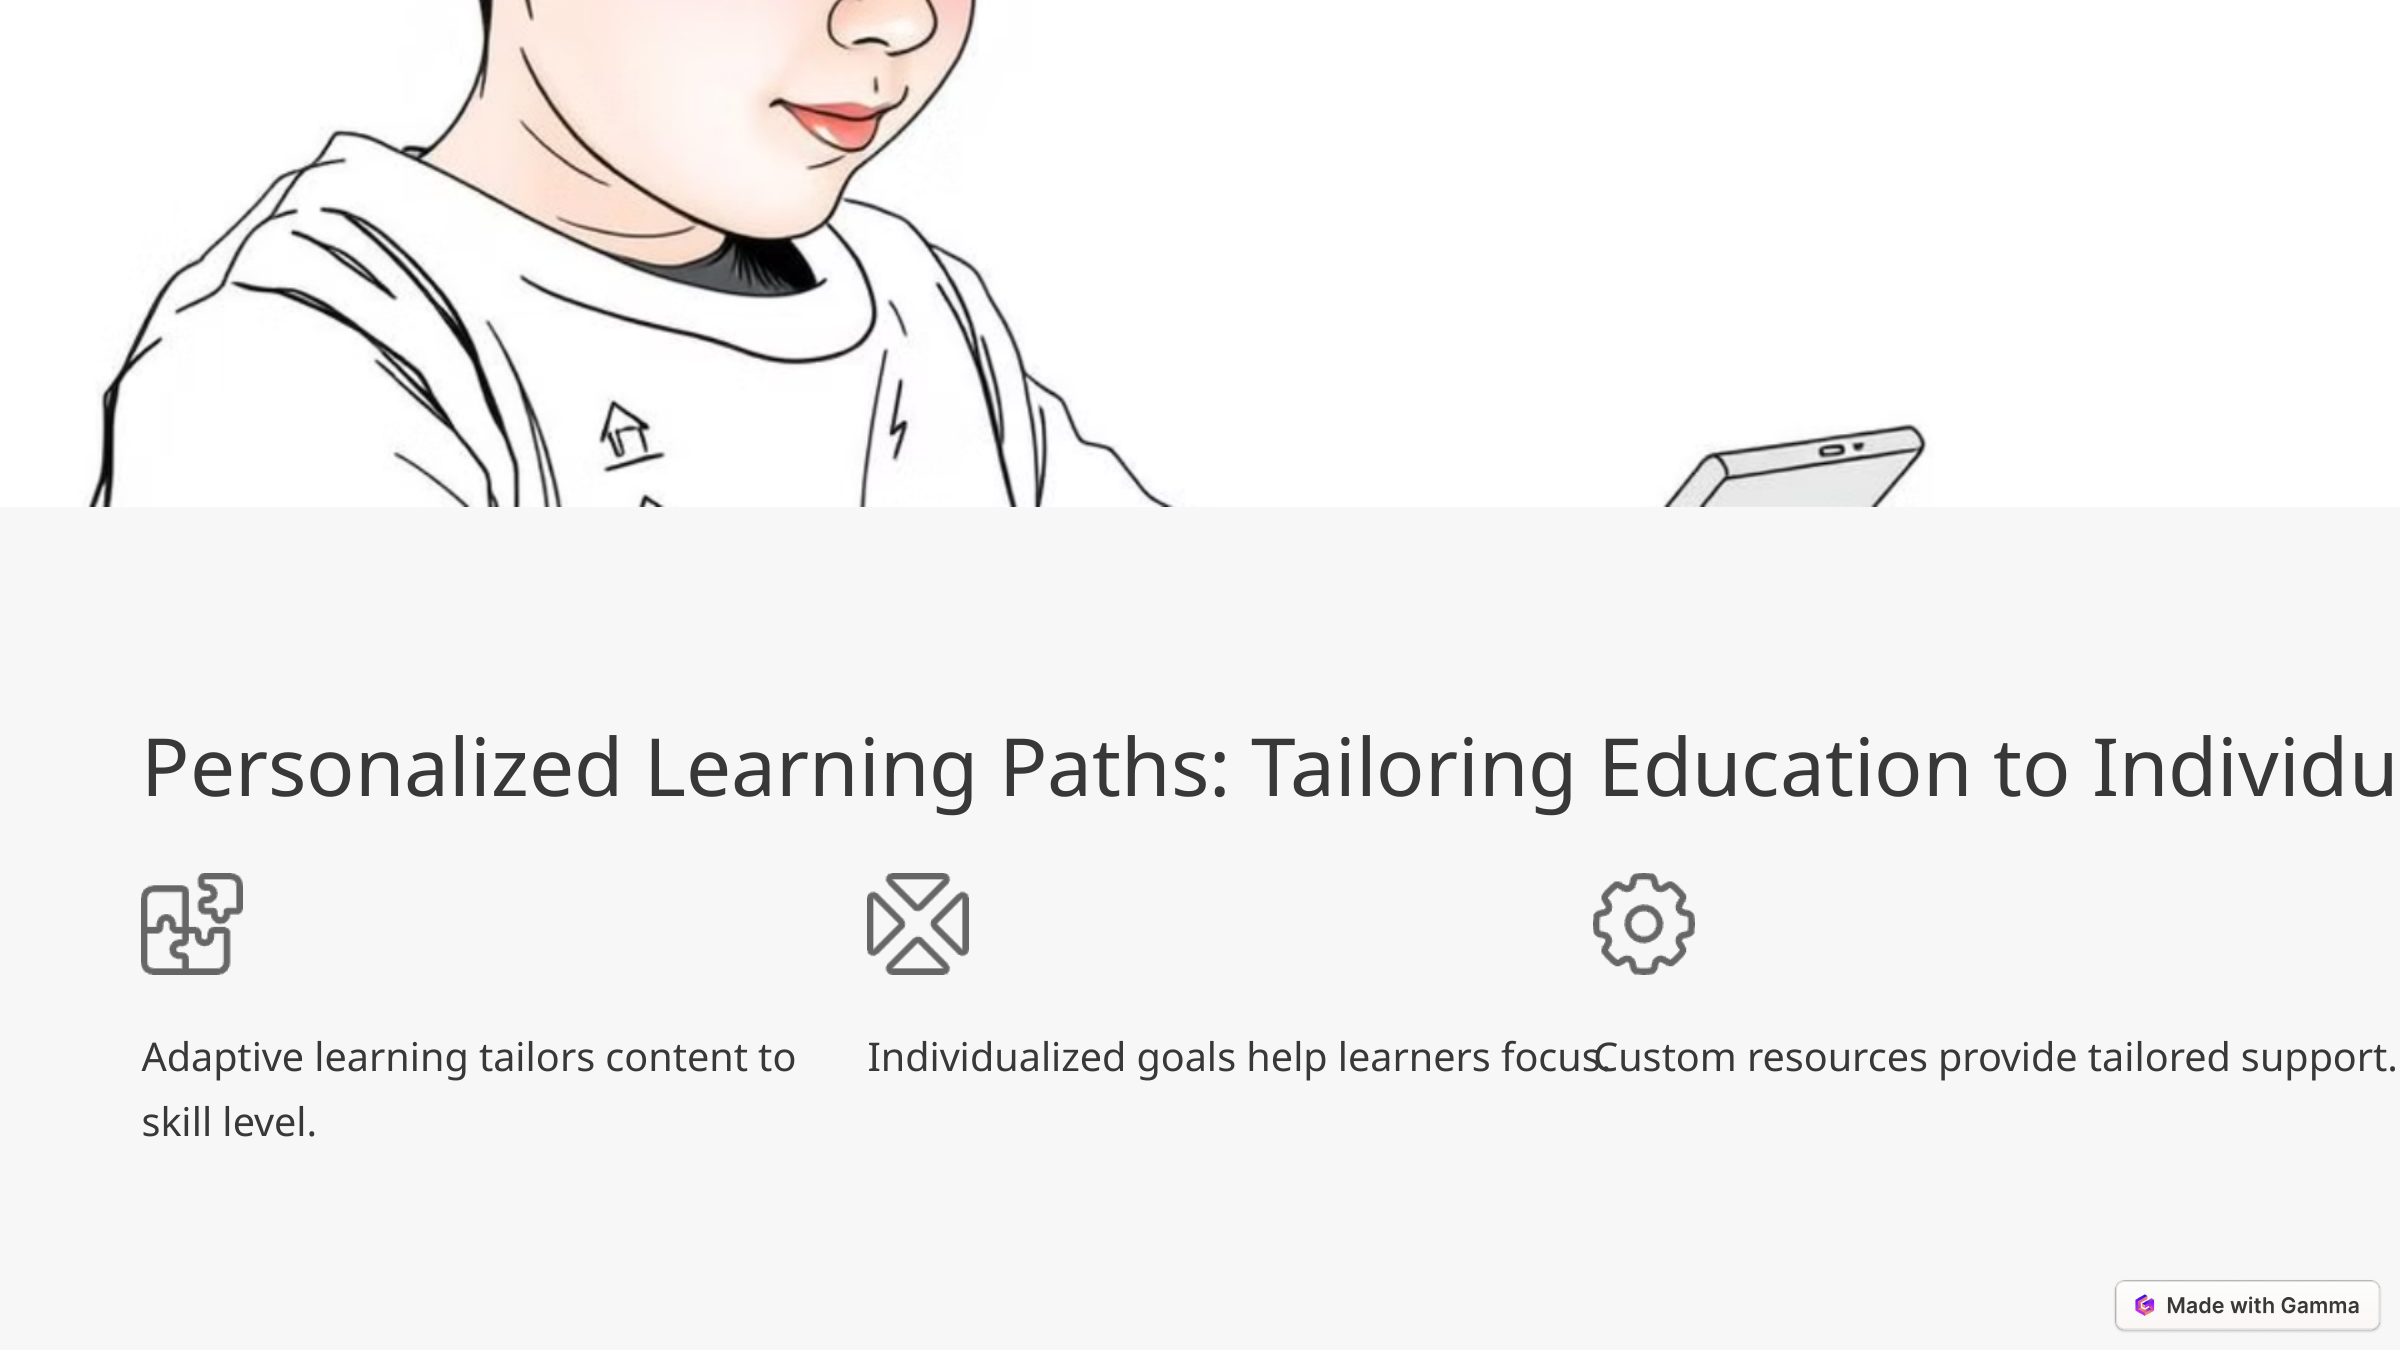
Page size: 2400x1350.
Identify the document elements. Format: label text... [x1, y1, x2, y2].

picture [867, 873, 969, 975]
text_box Adaptive learning tailors content to skill level. [141, 1015, 807, 1145]
picture [2106, 1271, 2389, 1339]
text_box Individualized goals help learners focus. [867, 1015, 1533, 1080]
picture [0, 0, 2400, 507]
text_box Personalized Learning Paths: Tailoring Education to Individual Needs [141, 711, 2127, 813]
text_box Custom resources provide tailored support. [1593, 1015, 2259, 1080]
picture [141, 873, 243, 975]
picture [1593, 873, 1695, 975]
